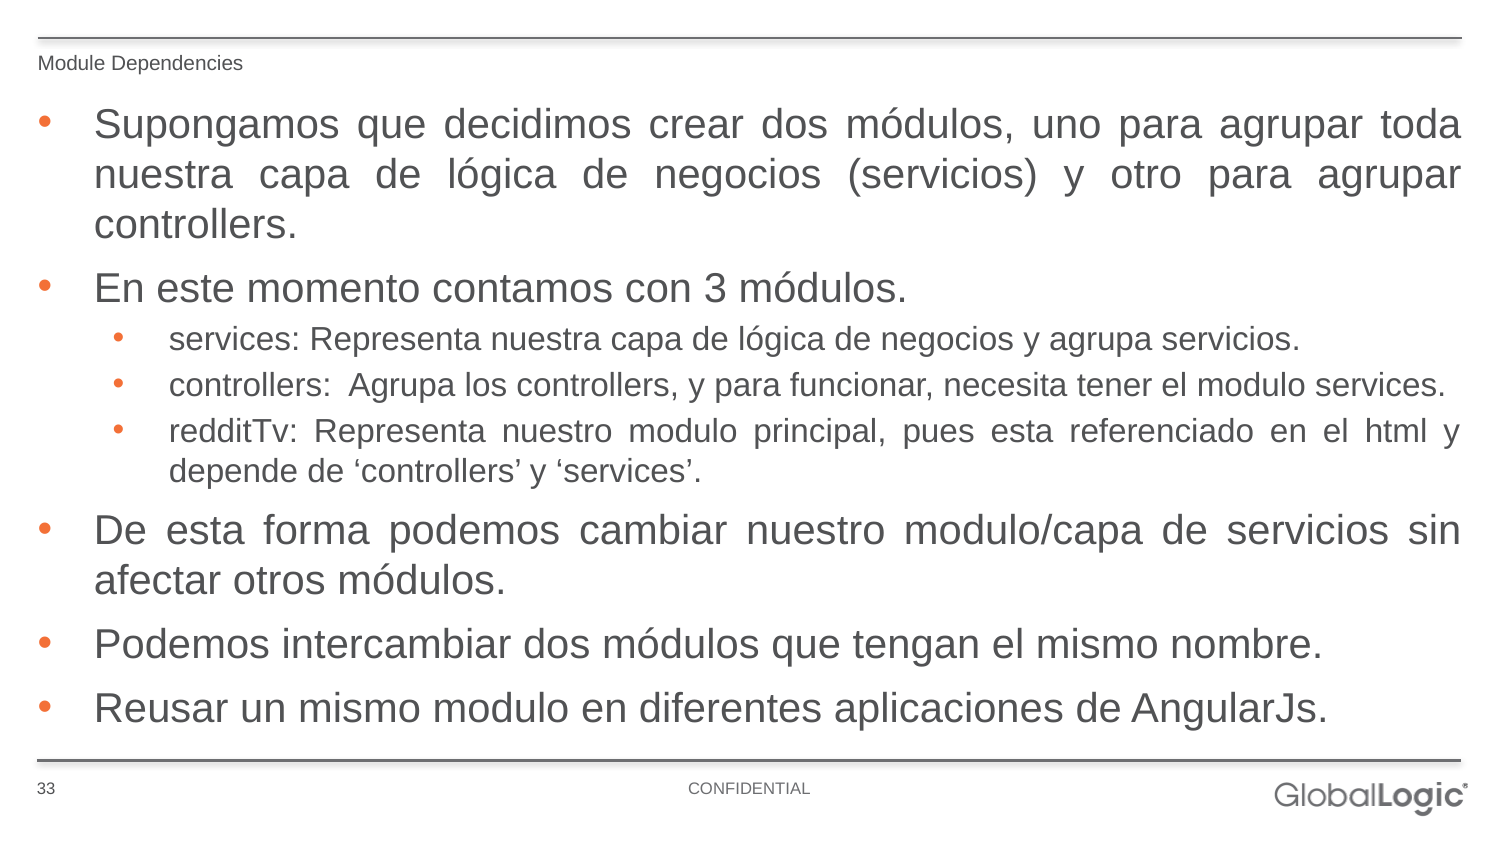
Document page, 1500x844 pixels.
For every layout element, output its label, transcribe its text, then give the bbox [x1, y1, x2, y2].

picture [1274, 781, 1468, 817]
list Supongamos que decidimos crear dos módulos, uno para agrupar toda nuestra capa de lógica de negocios (servicios) y otro para agrupar controllers. En este momento contamos con 3 módulos. services: Representa nuestra capa de lógica de negocios y agrupa servicios. controllers: Agrupa los controllers, y para funcionar, necesita tener el modulo services. redditTv: Representa nuestro modulo principal, pues esta referenciado en el html y depende de ‘controllers’ y ‘services’. De esta forma podemos cambiar nuestro modulo/capa de servicios sin afectar otros módulos. Podemos intercambiar dos módulos que tengan el mismo nombre. Reusar un mismo modulo en diferentes aplicaciones de AngularJs. [37, 96, 1463, 742]
list Module Dependencies [37, 49, 750, 87]
